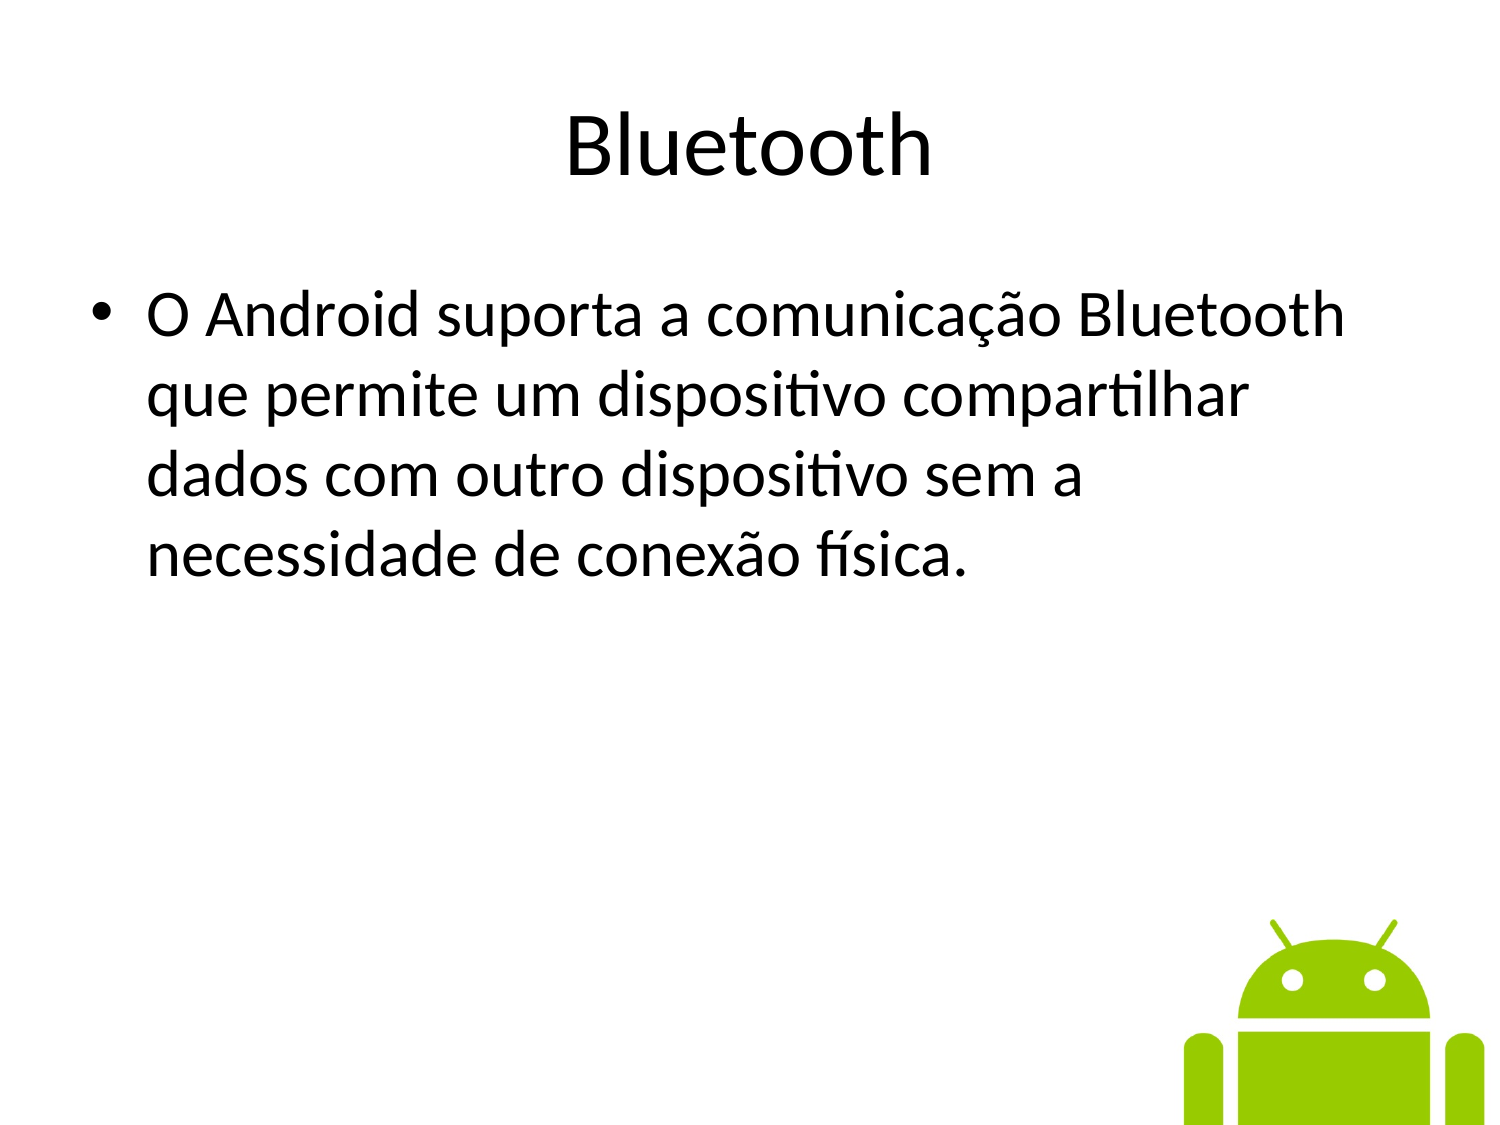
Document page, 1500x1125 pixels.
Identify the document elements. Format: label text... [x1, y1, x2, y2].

title Bluetooth [75, 45, 1425, 233]
picture [1163, 919, 1500, 1125]
list O Android suporta a comunicação Bluetooth que permite um dispositivo compartilhar dados com outro dispositivo sem a necessidade de conexão física. [75, 262, 1425, 1005]
